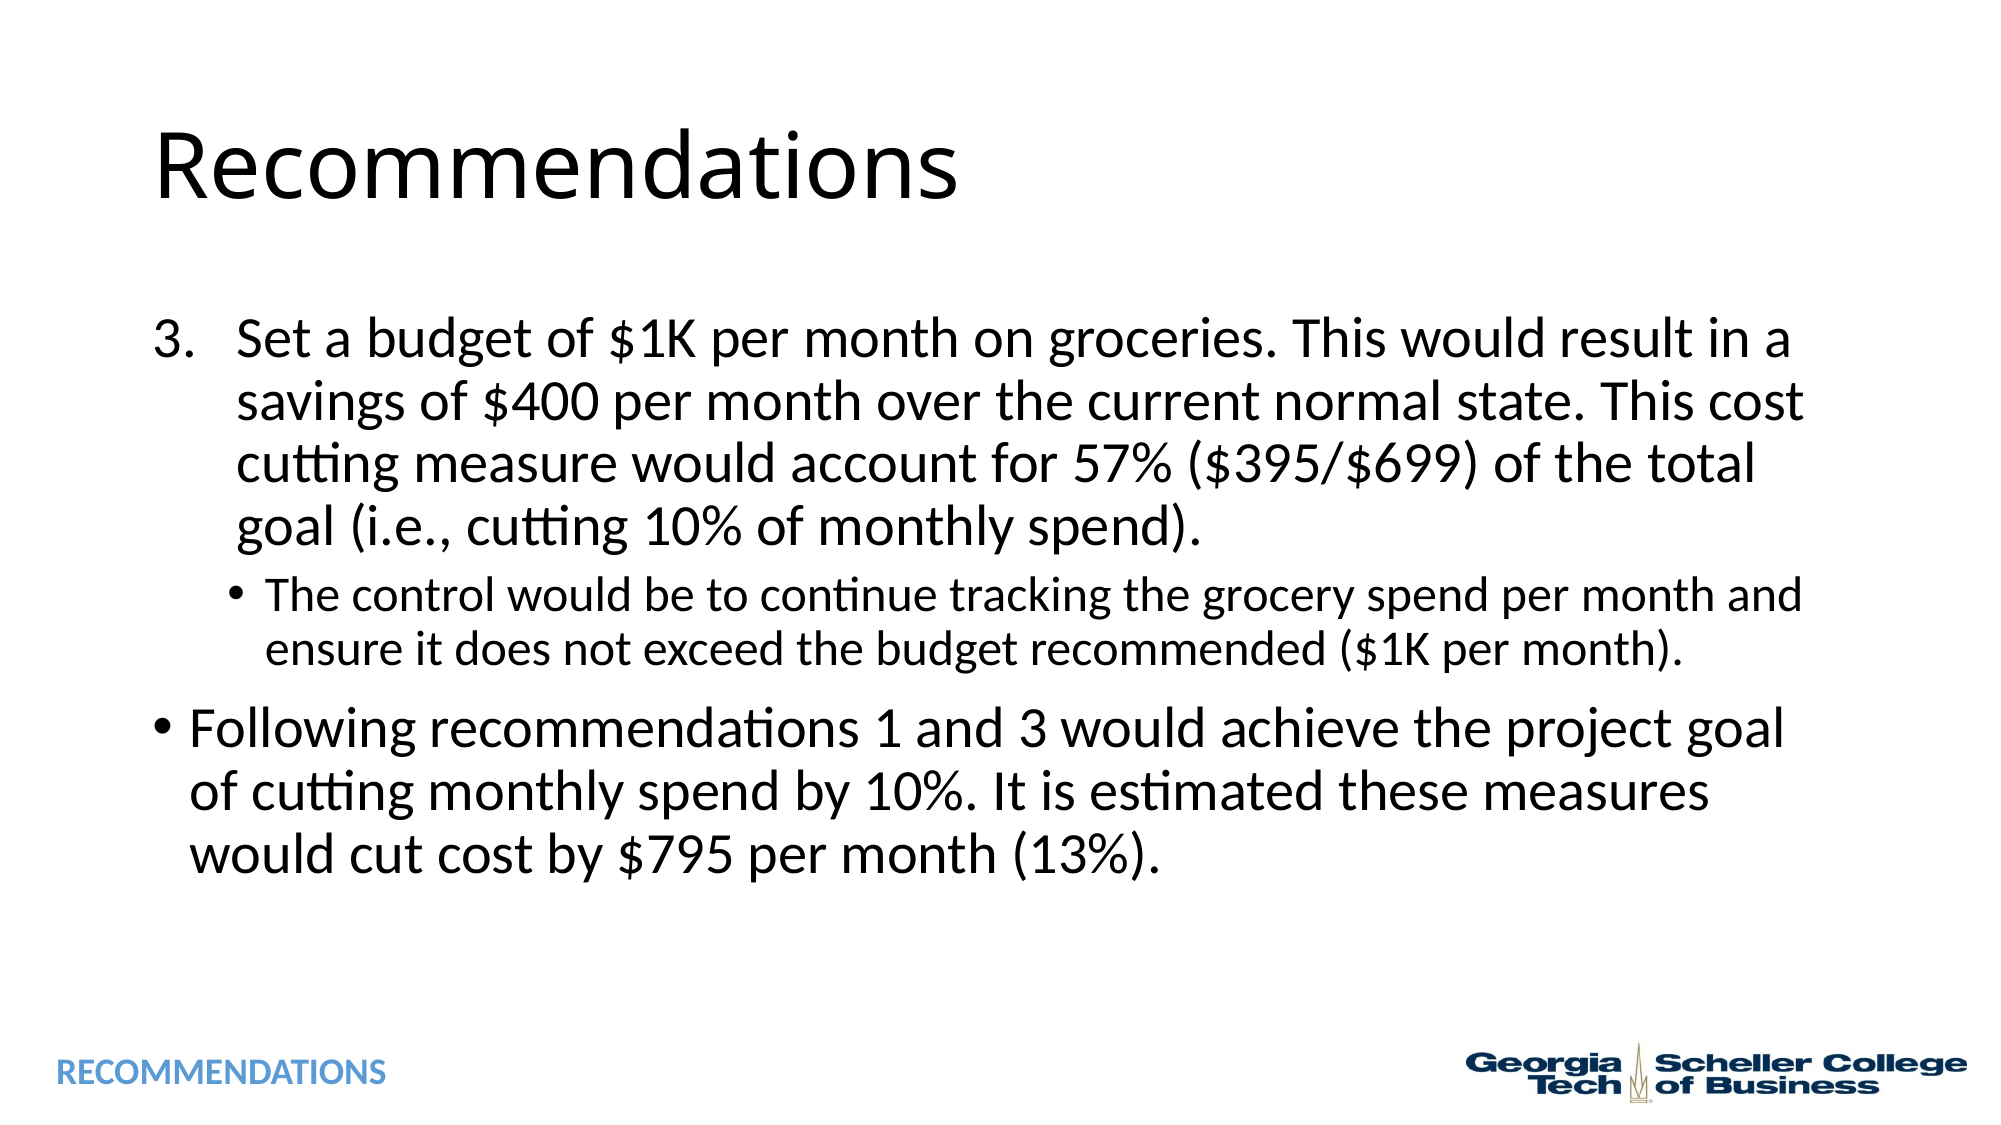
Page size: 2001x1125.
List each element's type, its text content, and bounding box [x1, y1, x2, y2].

title Recommendations [137, 59, 1863, 278]
list Set a budget of $1K per month on groceries. This would result in a savings of $400 per month over the current normal state. This cost cutting measure would account for 57% ($395/$699) of the total goal (i.e., cutting 10% of monthly spend). The control would be to continue tracking the grocery spend per month and ensure it does not exceed the budget recommended ($1K per month). Following recommendations 1 and 3 would achieve the project goal of cutting monthly spend by 10%. It is estimated these measures would cut cost by $795 per month (13%). [137, 299, 1863, 1014]
picture [1466, 1040, 1967, 1105]
text_box RECOMMENDATIONS [41, 1039, 427, 1100]
